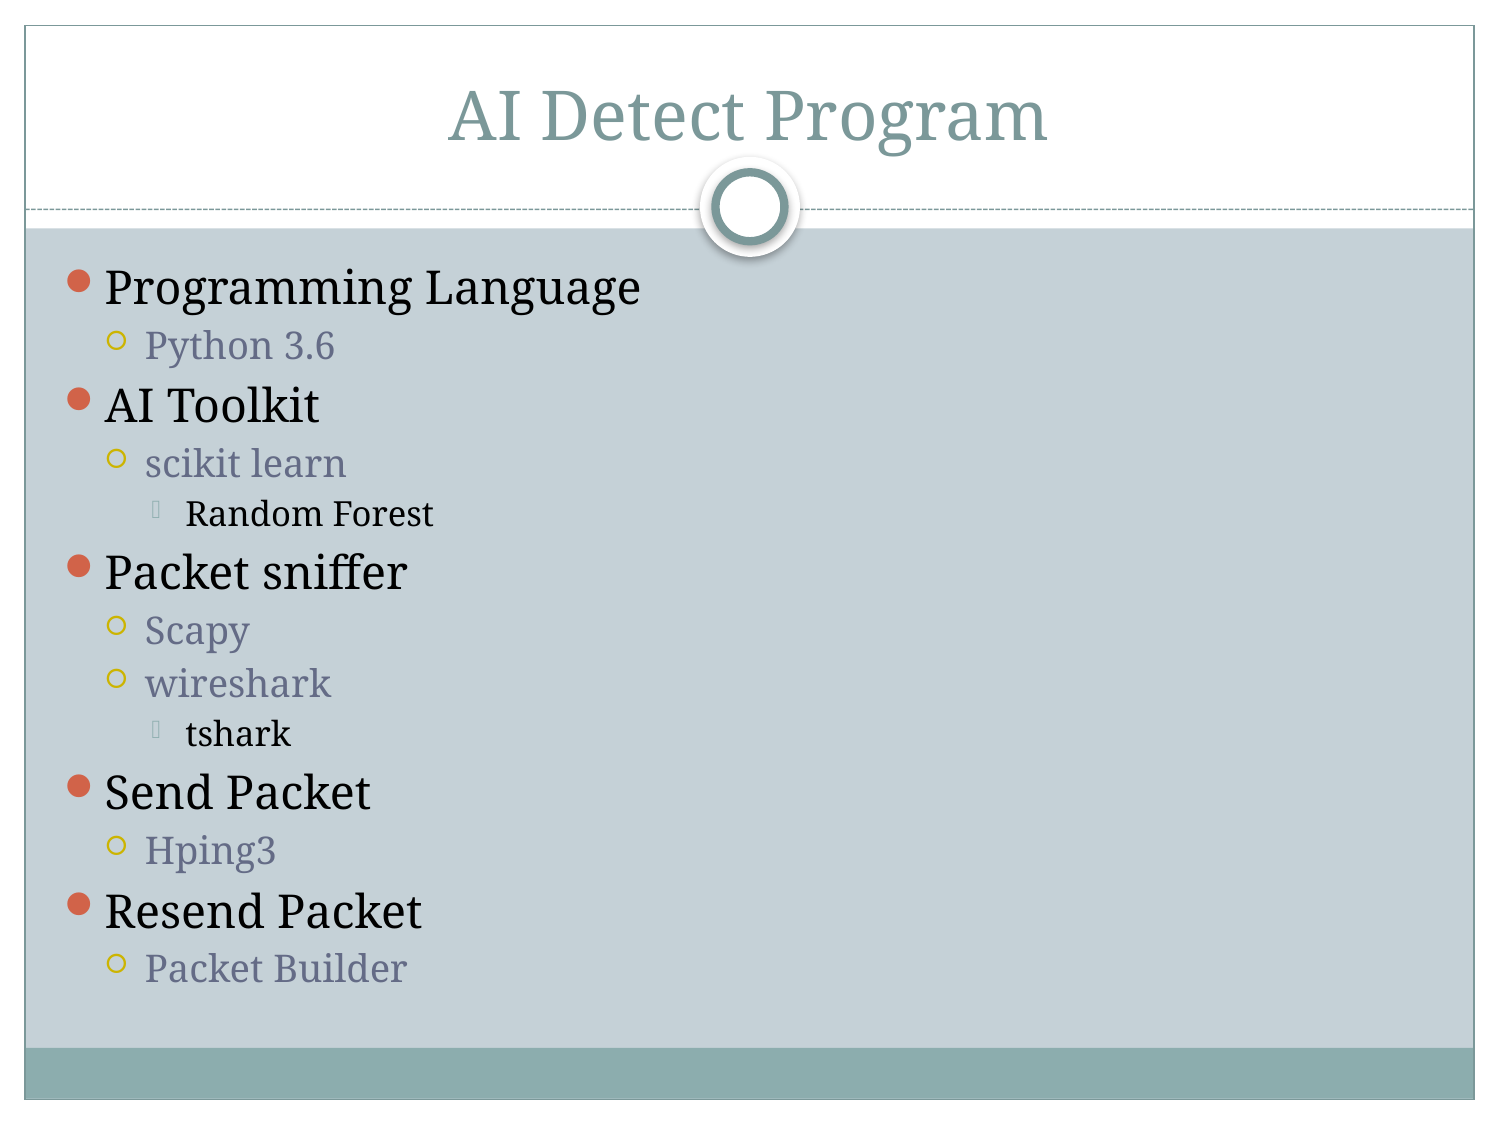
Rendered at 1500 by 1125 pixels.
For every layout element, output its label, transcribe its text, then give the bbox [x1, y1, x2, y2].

list Programming Language Python 3.6 AI Toolkit scikit learn Random Forest Packet sniffer Scapy wireshark tshark Send Packet Hping3 Resend Packet Packet Builder [49, 250, 1445, 1001]
title AI Detect Program [49, 37, 1450, 162]
